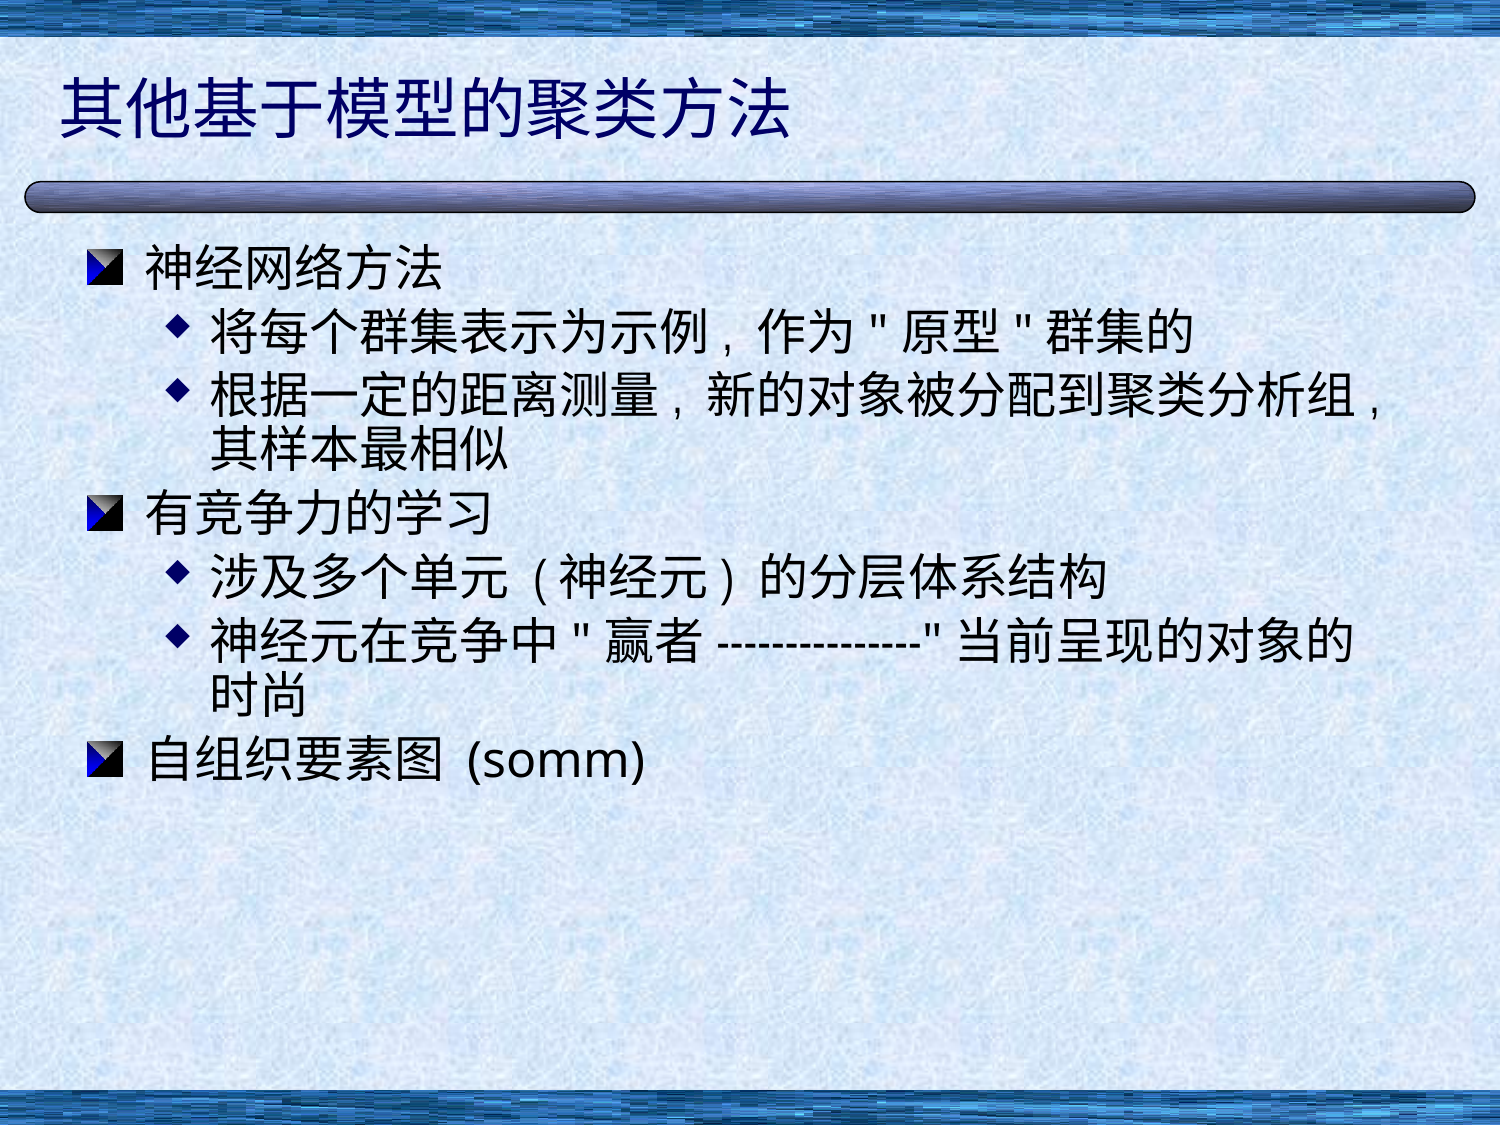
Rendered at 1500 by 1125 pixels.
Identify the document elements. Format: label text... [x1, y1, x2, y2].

picture [0, 0, 1500, 1125]
title 其他基于模型的聚类方法 [43, 41, 1500, 155]
list 神经网络方法 将每个群集表示为示例, 作为"原型"群集的 根据一定的距离测量, 新的对象被分配到聚类分析组, 其样本最相似 有竞争力的学习 涉及多个单元 (神经元) 的分层体系结构 神经元在竞争中"赢者---------------"当前呈现的对象的时尚 自组织要素图 (somm) [72, 235, 1398, 1011]
